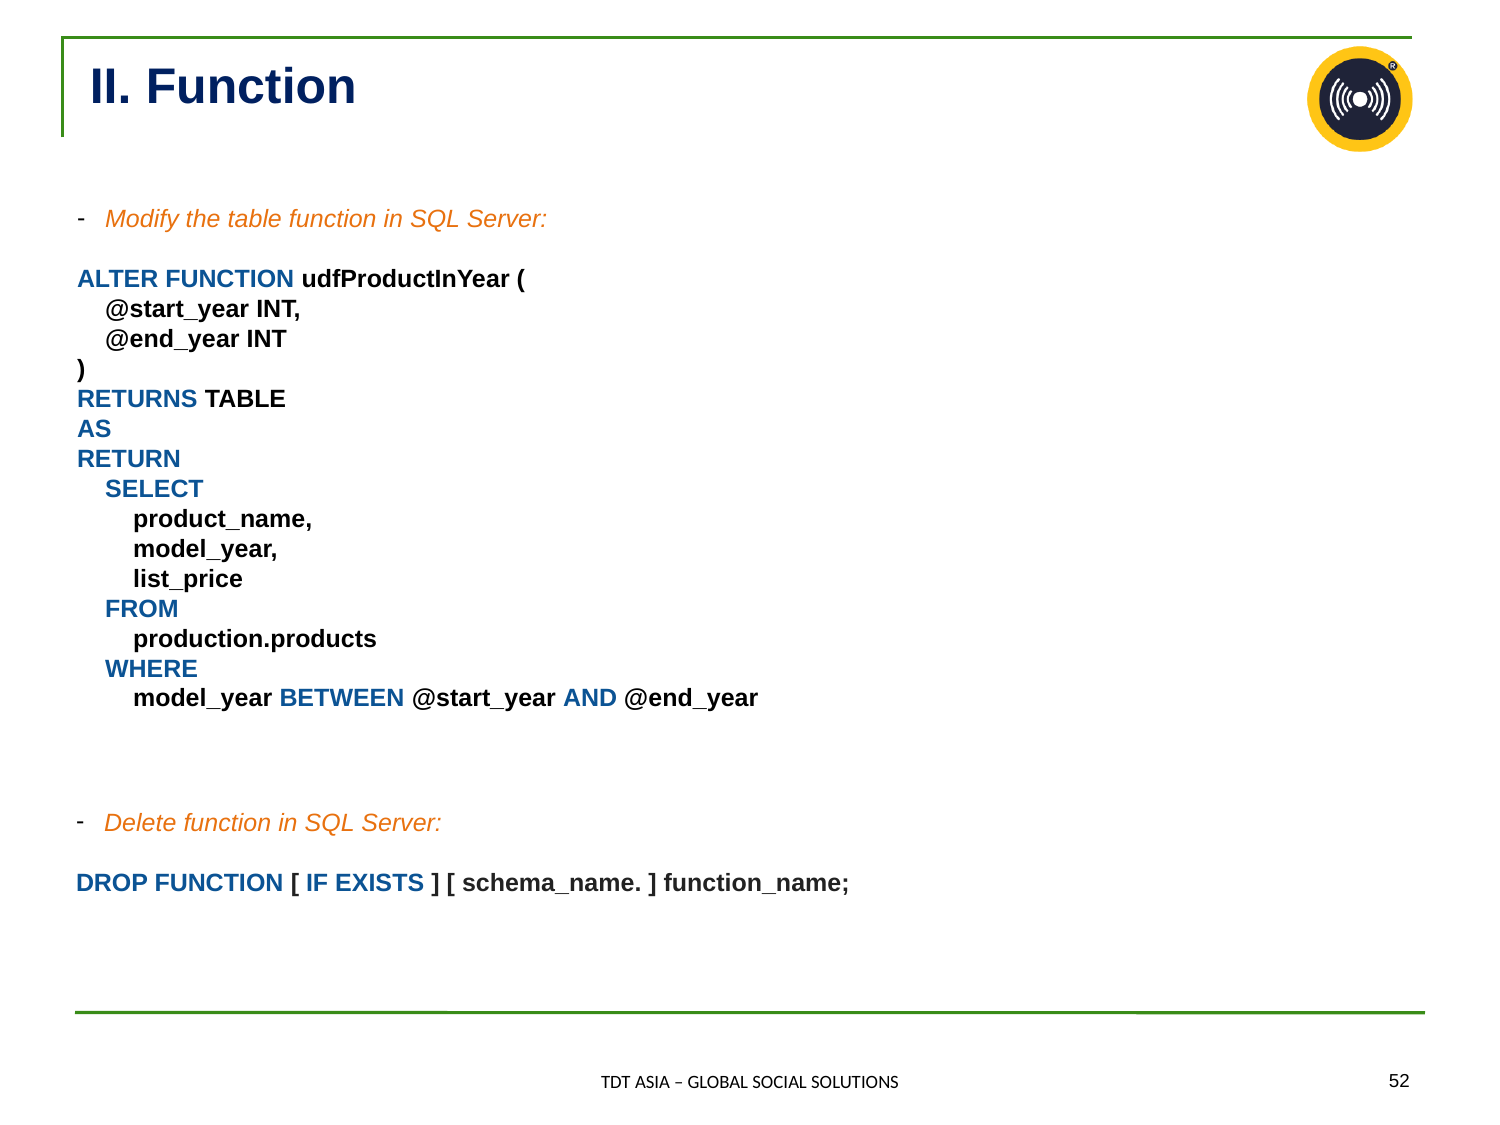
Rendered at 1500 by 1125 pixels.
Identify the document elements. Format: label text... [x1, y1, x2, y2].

picture [1307, 46, 1413, 152]
title II. Function [75, 45, 1164, 161]
text_box Delete function in SQL Server: DROP FUNCTION [ IF EXISTS ] [ schema_name. ] function_name; [61, 791, 1438, 941]
footer TDT ASIA – GLOBAL SOCIAL SOLUTIONS [512, 1025, 988, 1100]
slide_number ‹#› [1074, 1024, 1425, 1099]
text_box Modify the table function in SQL Server: ALTER FUNCTION udfProductInYear ( @start_year INT, @end_year INT ) RETURNS TABLE AS RETURN SELECT product_name, model_year, list_price FROM production.products WHERE model_year BETWEEN @start_year AND @end_year [62, 187, 1425, 757]
